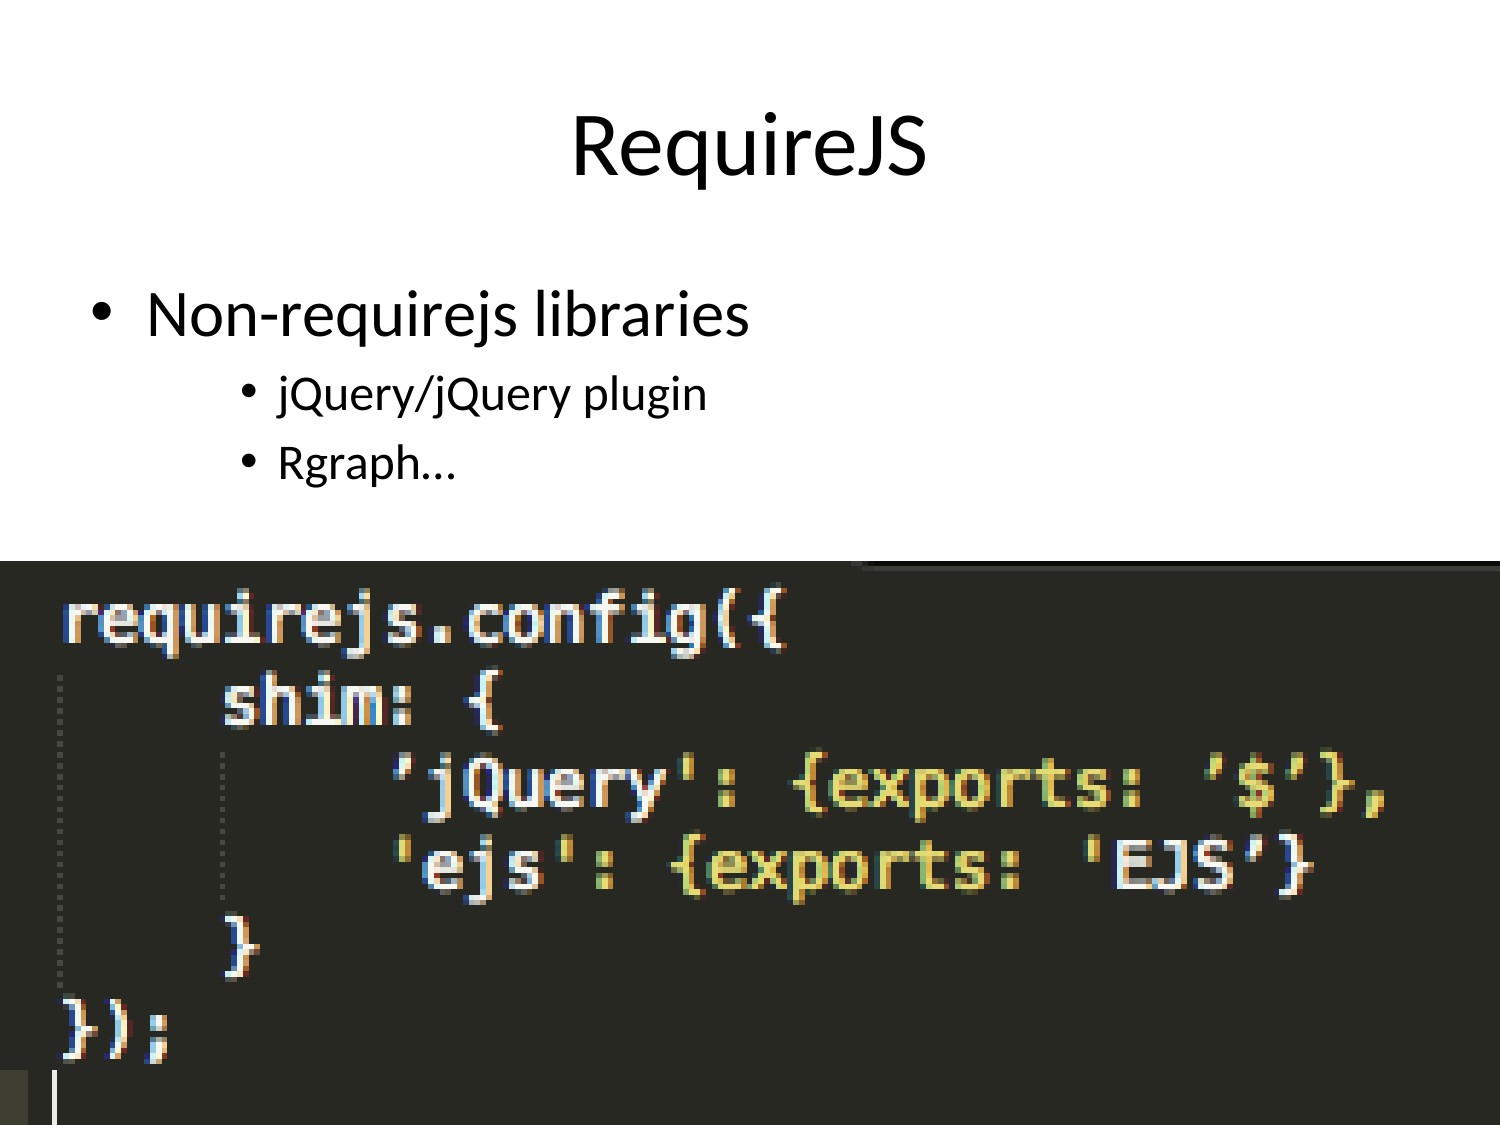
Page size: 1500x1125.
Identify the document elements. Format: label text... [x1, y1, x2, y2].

title RequireJS [75, 45, 1425, 233]
list Non-requirejs libraries jQuery/jQuery plugin Rgraph… [75, 262, 1425, 523]
picture [0, 561, 1500, 1125]
